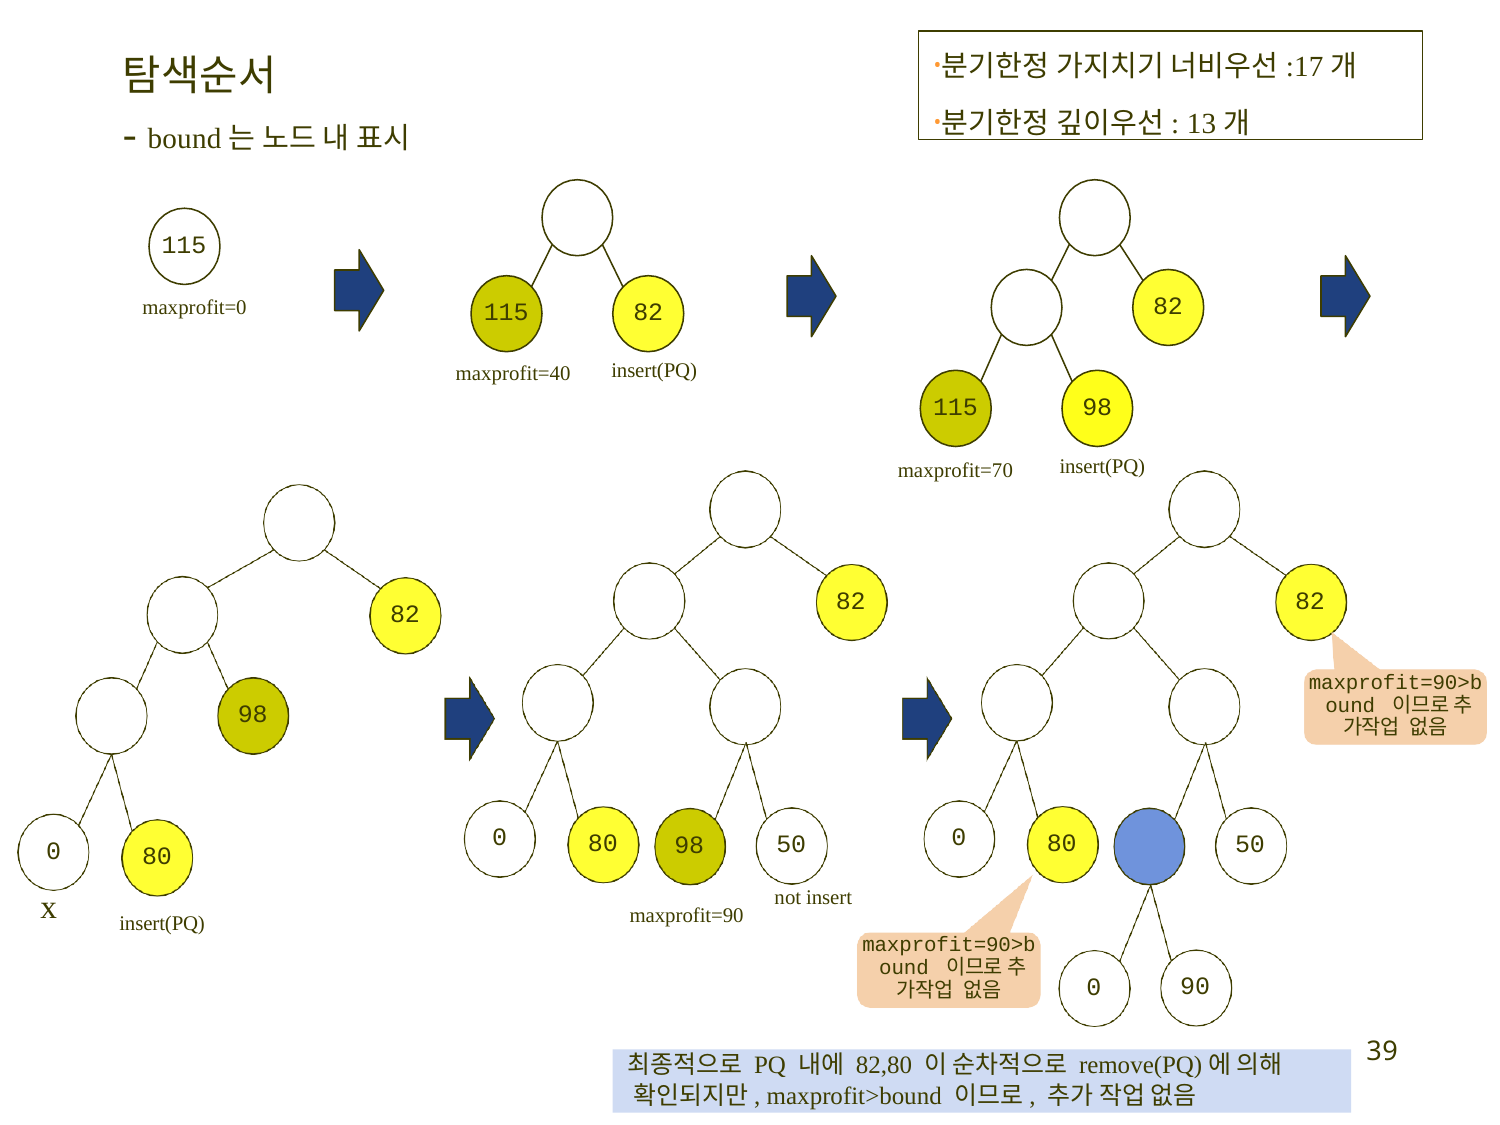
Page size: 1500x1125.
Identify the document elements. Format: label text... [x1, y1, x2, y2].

text_box maxprofit=40 [453, 357, 572, 385]
text_box insert(PQ) [609, 355, 701, 382]
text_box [785, 254, 838, 338]
text_box 최종적으로 PQ 내에 82,80 이 순차적으로 remove(PQ)에 의해 확인되지만, maxprofit>bound 이므로, 추가 작업 없음 [625, 1046, 1286, 1110]
text_box insert(PQ) [1057, 451, 1149, 469]
text_box maxprofit=70 [895, 455, 1014, 469]
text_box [919, 243, 1145, 448]
title 탐색순서 - bound는 노드 내 표시 [120, 38, 420, 237]
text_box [333, 248, 385, 332]
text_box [1060, 369, 1134, 448]
text_box 분기한정 가지치기 너비우선:17개 분기한정 깊이우선: 13개 [918, 31, 1423, 140]
text_box 39 [1364, 1035, 1400, 1067]
text_box 115 [159, 237, 209, 259]
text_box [1319, 254, 1372, 338]
text_box [612, 1049, 1352, 1113]
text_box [469, 178, 614, 353]
text_box maxprofit=0 [140, 292, 248, 320]
picture [17, 470, 1487, 1027]
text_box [990, 178, 1205, 347]
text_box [611, 274, 685, 353]
text_box [148, 237, 220, 285]
